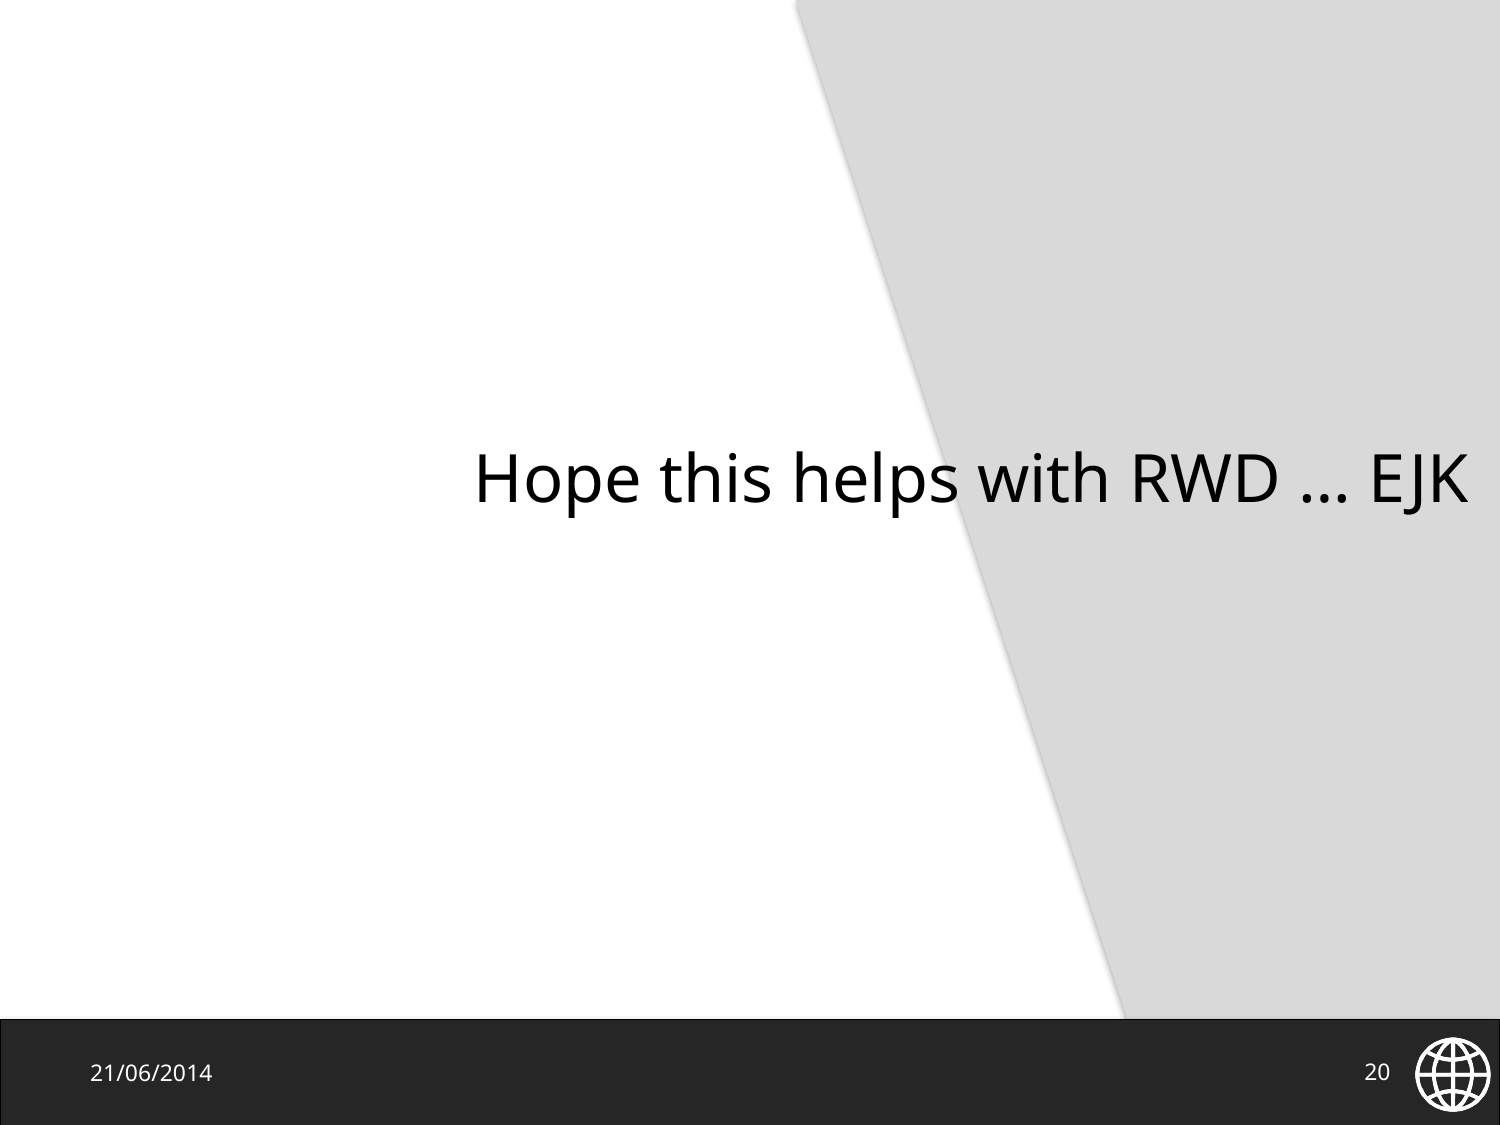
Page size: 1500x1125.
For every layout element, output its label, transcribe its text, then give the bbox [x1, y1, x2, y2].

slide_number 20 [1055, 1042, 1406, 1103]
picture [1415, 1037, 1491, 1112]
title Hope this helps with RWD … EJK [389, 428, 1486, 523]
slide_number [75, 1042, 425, 1103]
